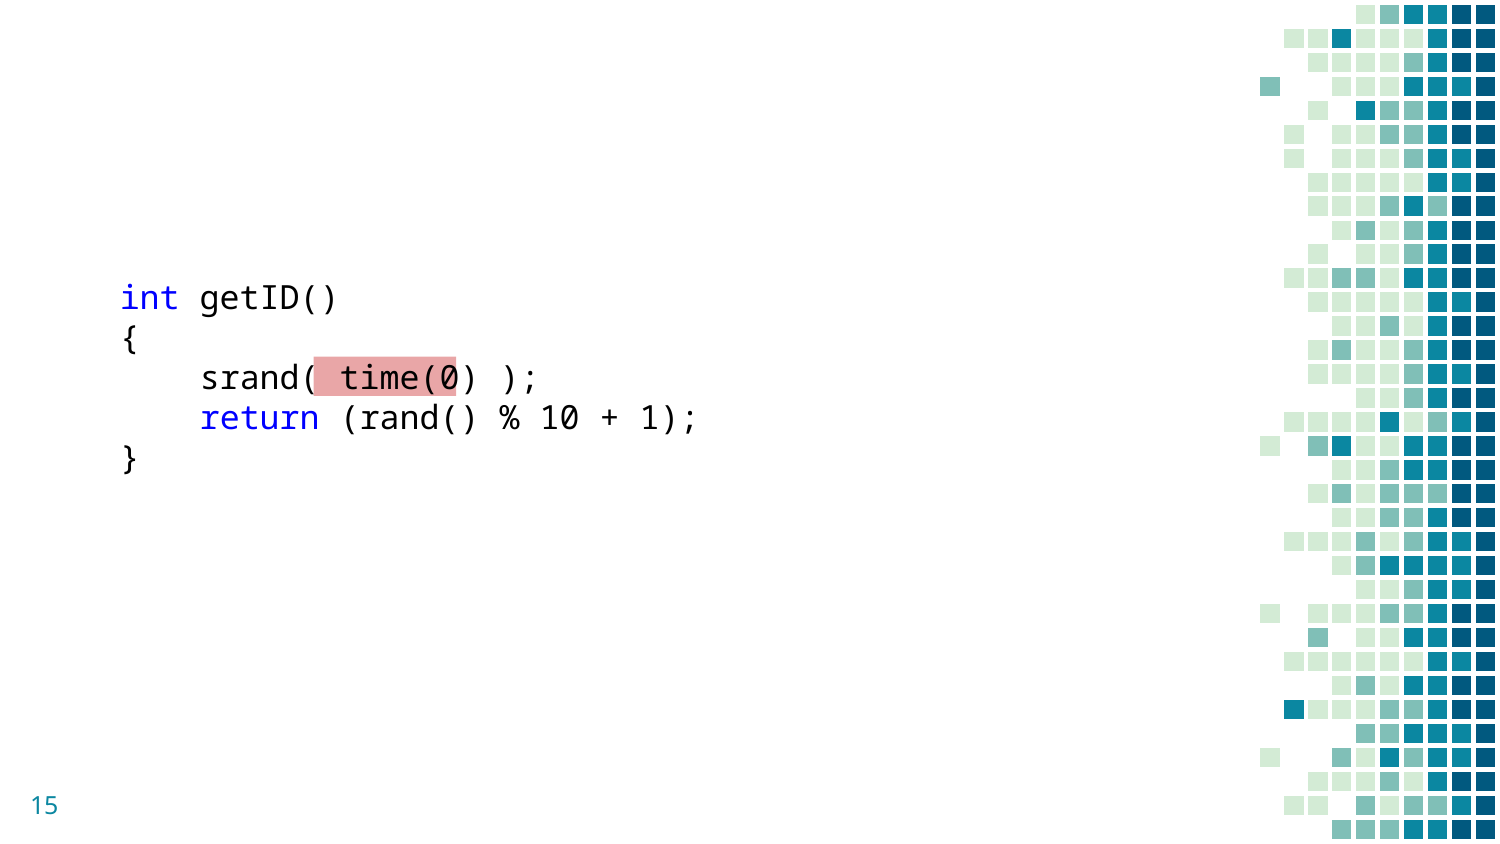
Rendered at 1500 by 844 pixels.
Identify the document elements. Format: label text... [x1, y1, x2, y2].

text_box int getID() { srand( time(0) ); return (rand() % 10 + 1); } [104, 269, 1032, 484]
slide_number 15 [15, 774, 105, 839]
